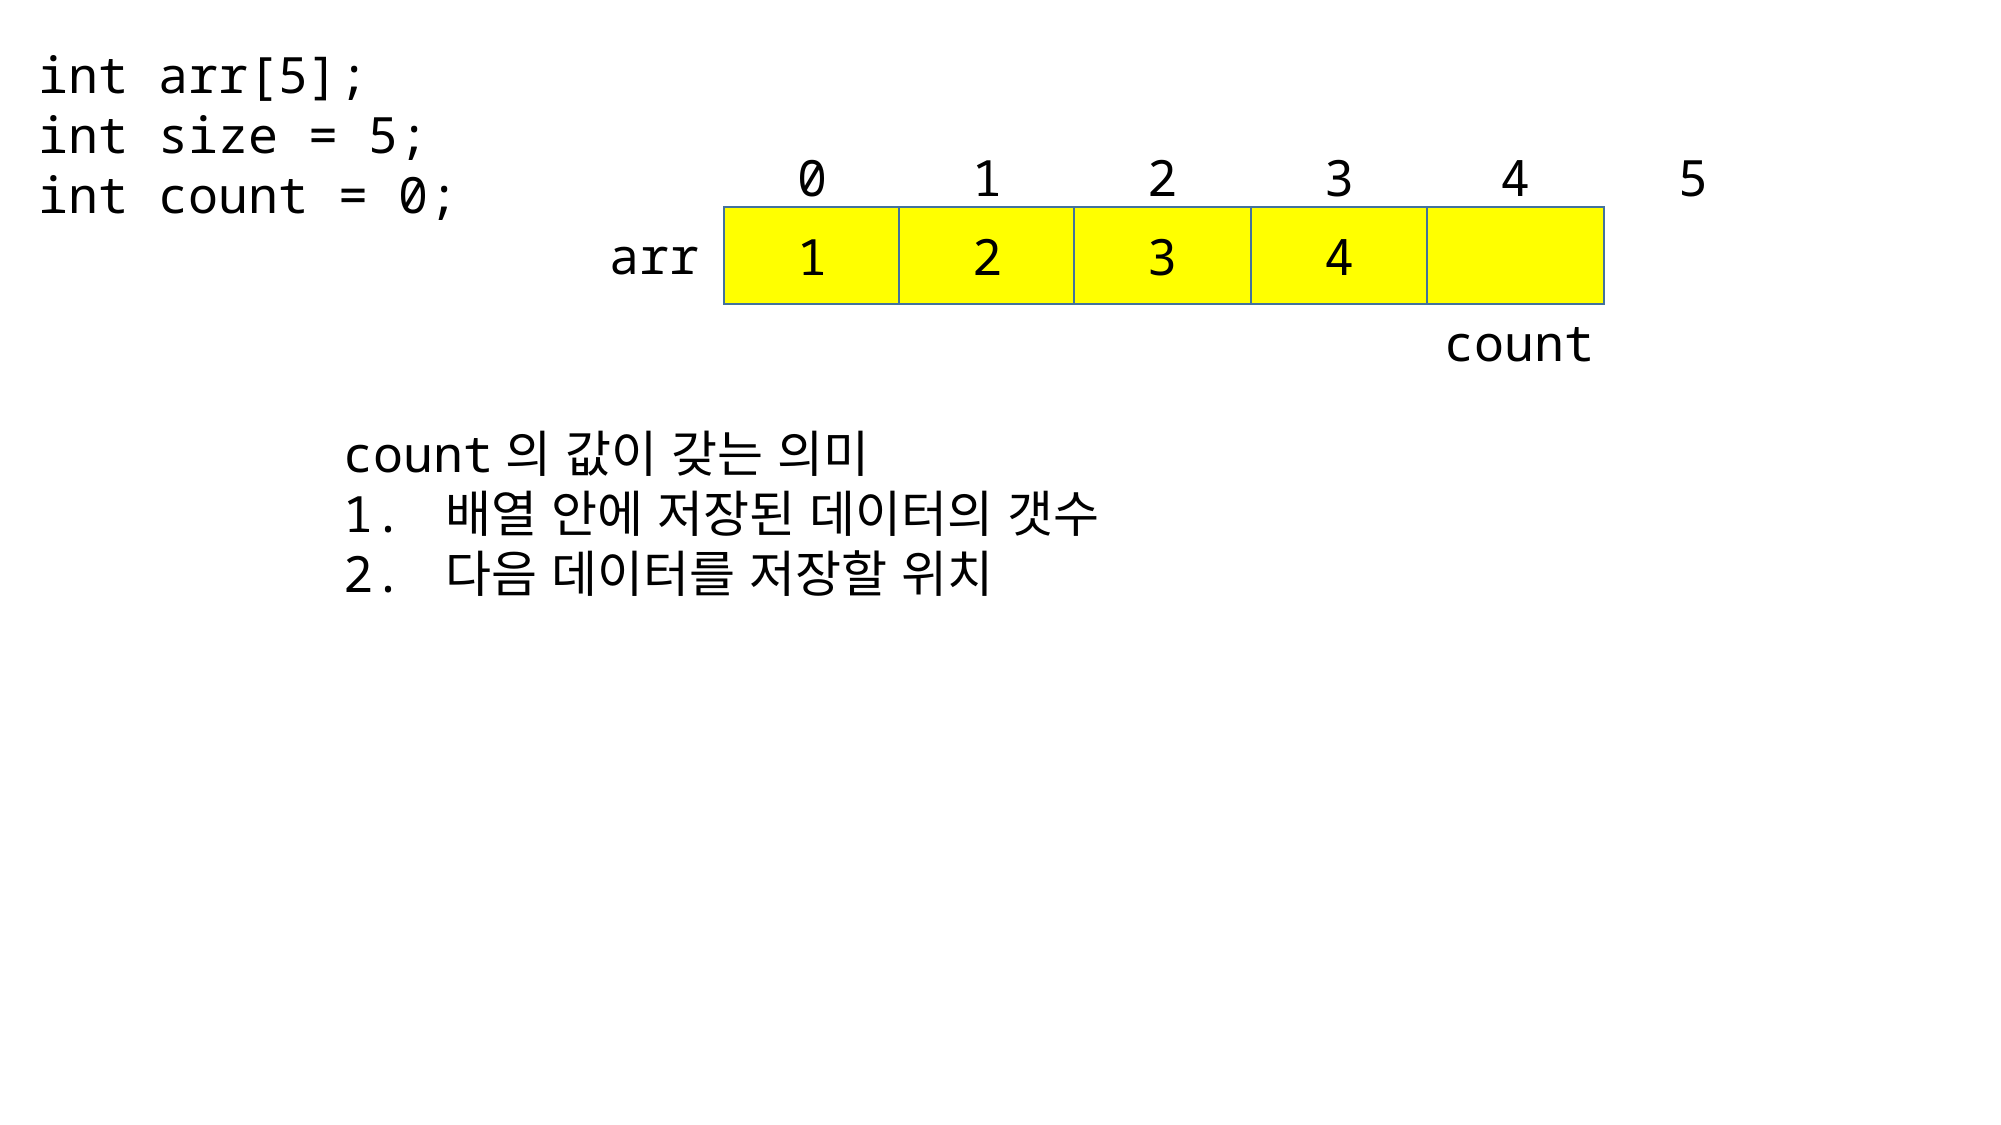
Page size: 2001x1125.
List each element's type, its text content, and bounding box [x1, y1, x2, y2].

text_box count의 값이 갖는 의미 1. 배열 안에 저장된 데이터의 갯수 2. 다음 데이터를 저장할 위치 [329, 415, 1115, 611]
text_box 3 [1250, 127, 1426, 226]
text_box 2 [898, 226, 1073, 305]
text_box 1 [898, 127, 1073, 226]
text_box 3 [1073, 226, 1250, 305]
text_box 0 [723, 127, 898, 226]
text_box 2 [1073, 127, 1250, 226]
text_box [1426, 226, 1605, 305]
text_box 4 [1426, 127, 1603, 226]
text_box 4 [1250, 226, 1426, 305]
text_box count [1429, 303, 1609, 379]
text_box 1 [723, 226, 898, 305]
text_box int arr[5]; int size = 5; int count = 0; [23, 36, 503, 231]
text_box arr [595, 217, 715, 293]
text_box 5 [1603, 127, 1783, 226]
